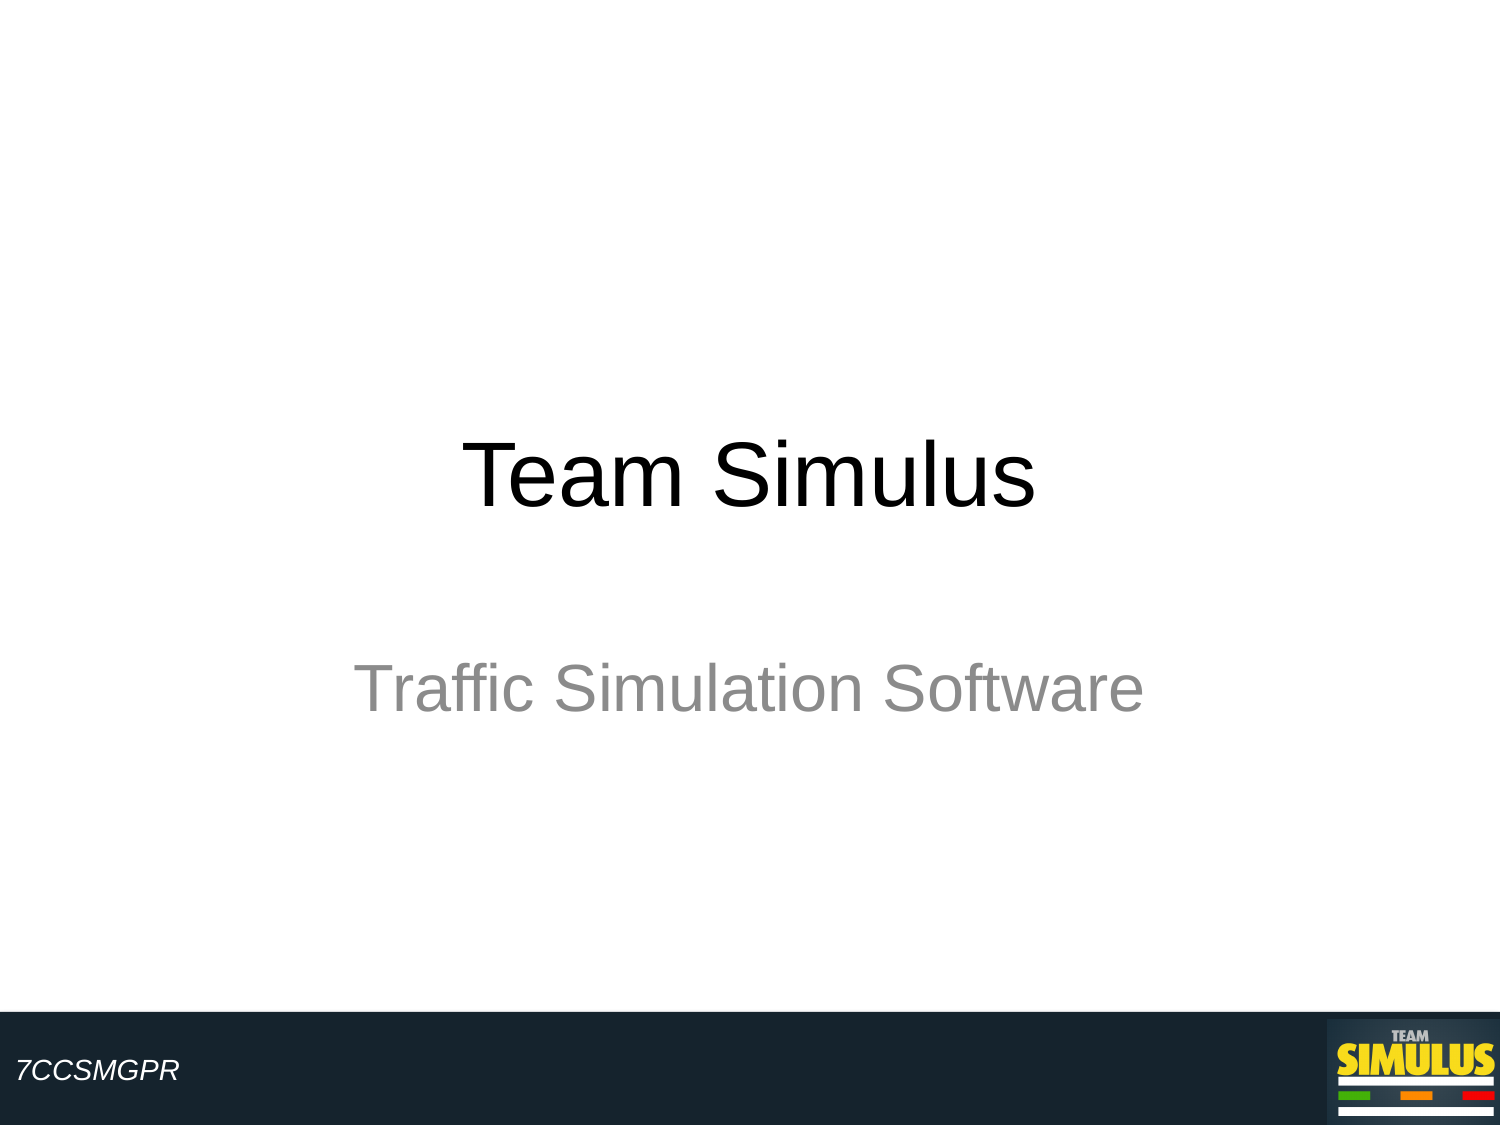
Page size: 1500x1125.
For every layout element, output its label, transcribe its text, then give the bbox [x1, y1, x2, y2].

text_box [0, 1011, 1500, 1125]
title Team Simulus [112, 349, 1388, 591]
subtitle Traffic Simulation Software [225, 637, 1275, 925]
